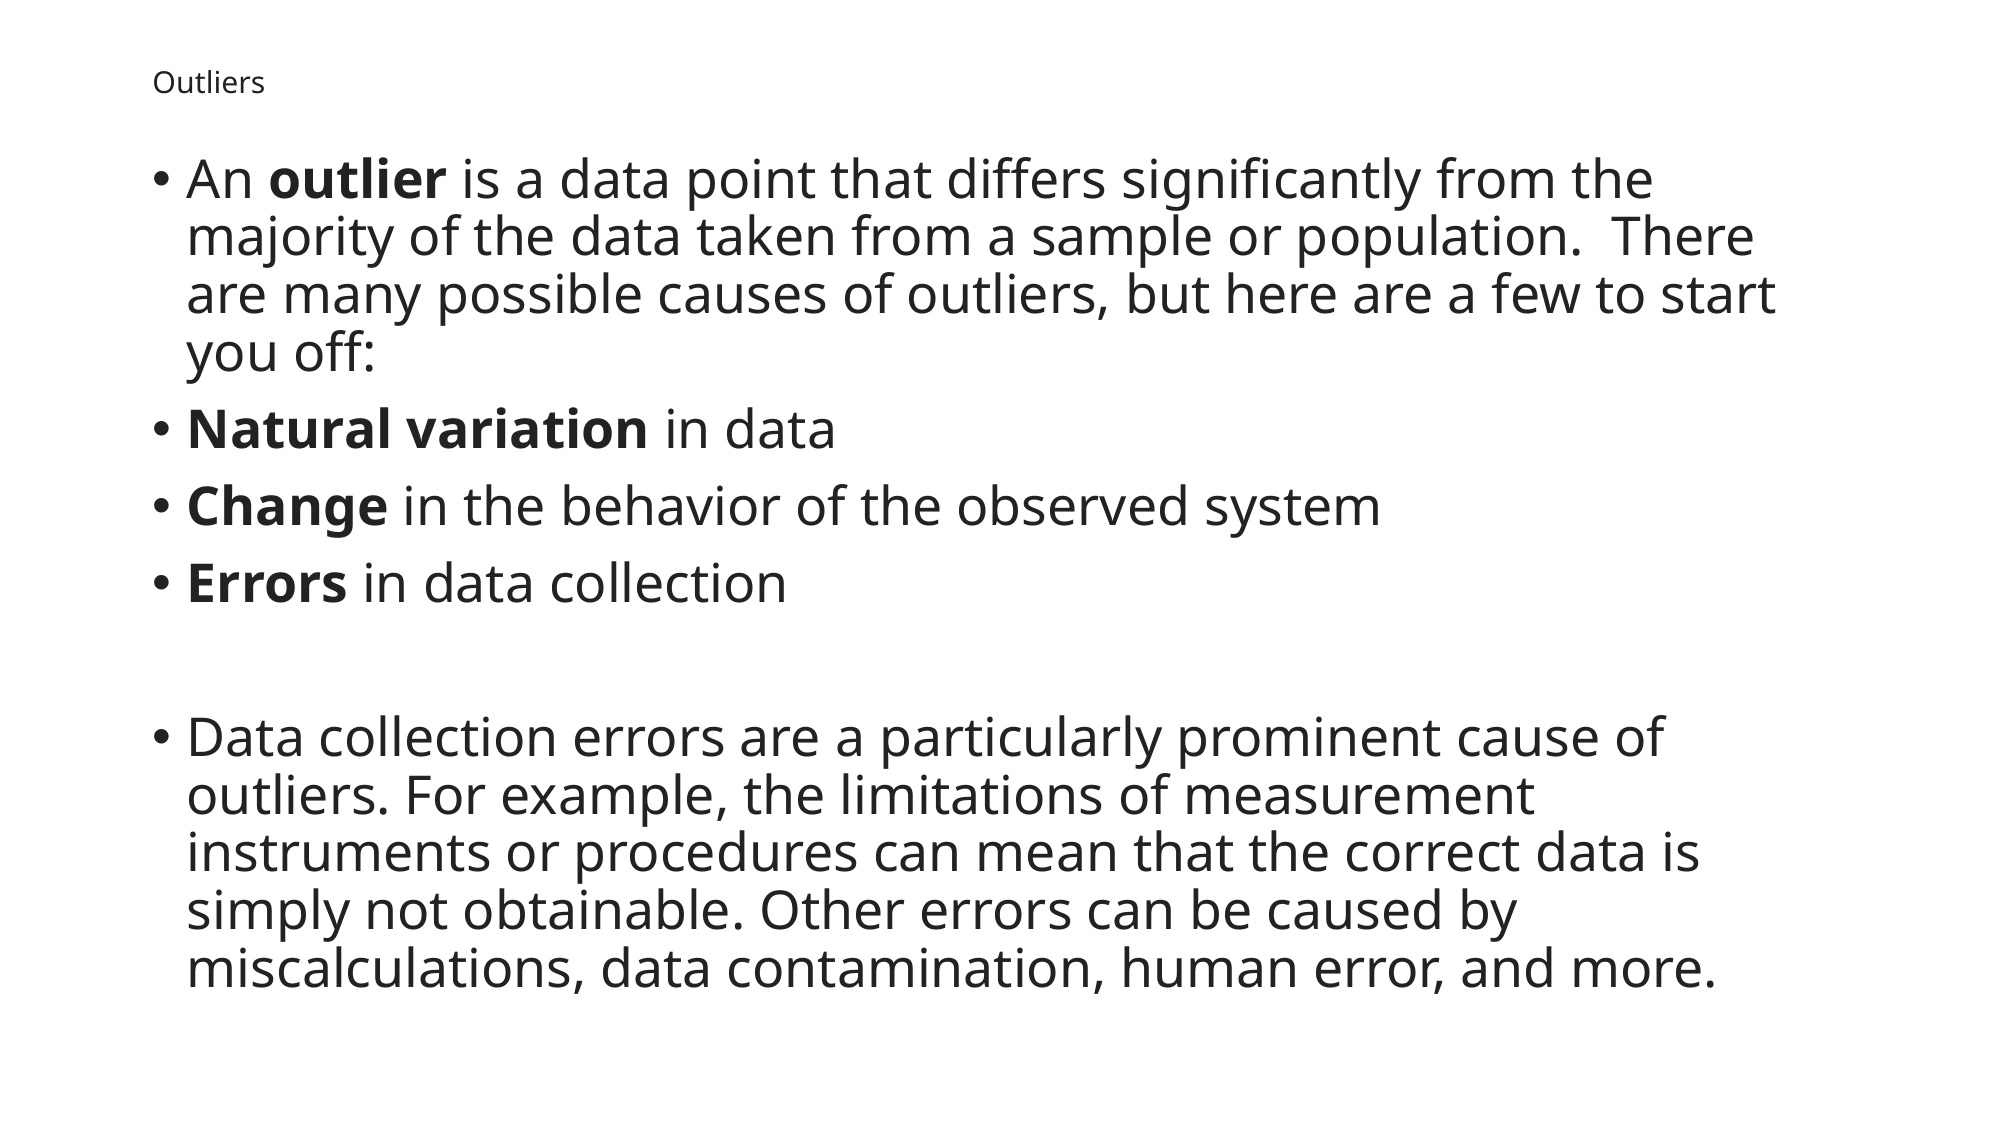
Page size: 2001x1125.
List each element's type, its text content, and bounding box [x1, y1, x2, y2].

title Outliers [137, 59, 1863, 144]
list An outlier is a data point that differs significantly from the majority of the data taken from a sample or population. There are many possible causes of outliers, but here are a few to start you off: Natural variation in data Change in the behavior of the observed system Errors in data collection Data collection errors are a particularly prominent cause of outliers. For example, the limitations of measurement instruments or procedures can mean that the correct data is simply not obtainable. Other errors can be caused by miscalculations, data contamination, human error, and more. [137, 144, 1863, 1014]
